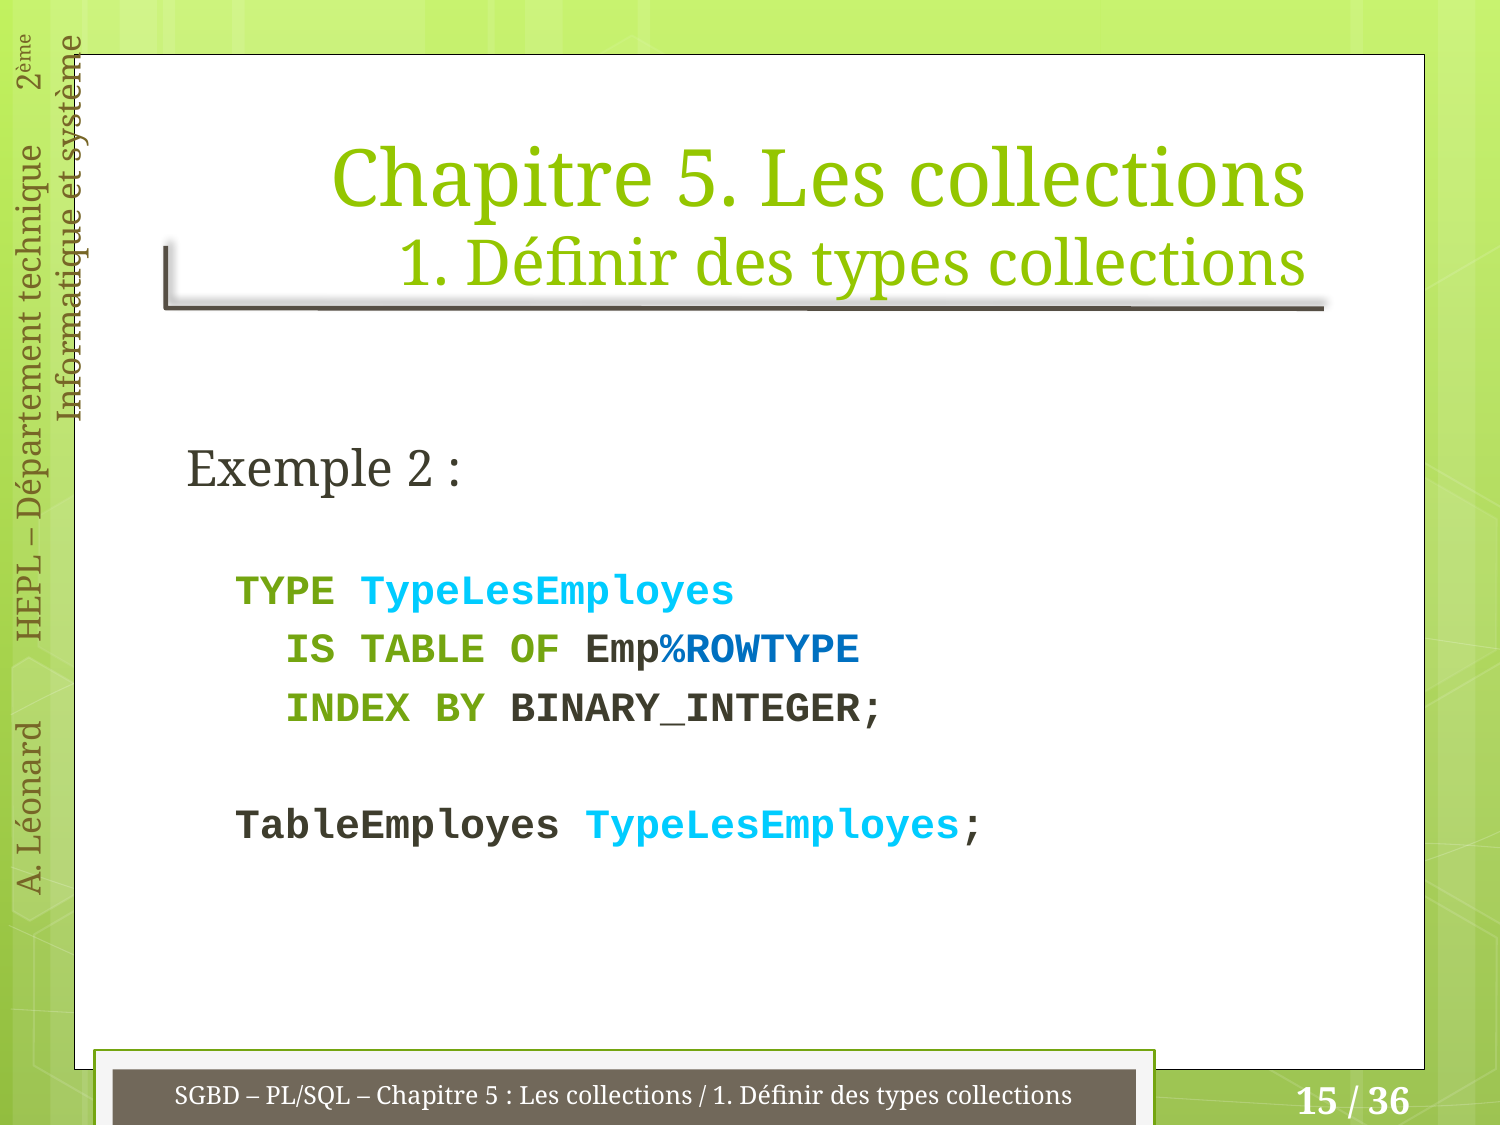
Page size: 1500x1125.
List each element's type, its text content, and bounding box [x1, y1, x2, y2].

title Chapitre 5. Les collections 1. Définir des types collections [167, 118, 1323, 306]
list Exemple 2 : TYPE TypeLesEmployes IS TABLE OF Emp%ROWTYPE INDEX BY BINARY_INTEGER; TableEmployes TypeLesEmployes; [171, 336, 1323, 1016]
footer SGBD – PL/SQL – Chapitre 5 : Les collections / 1. Définir des types collections [112, 1067, 1136, 1125]
